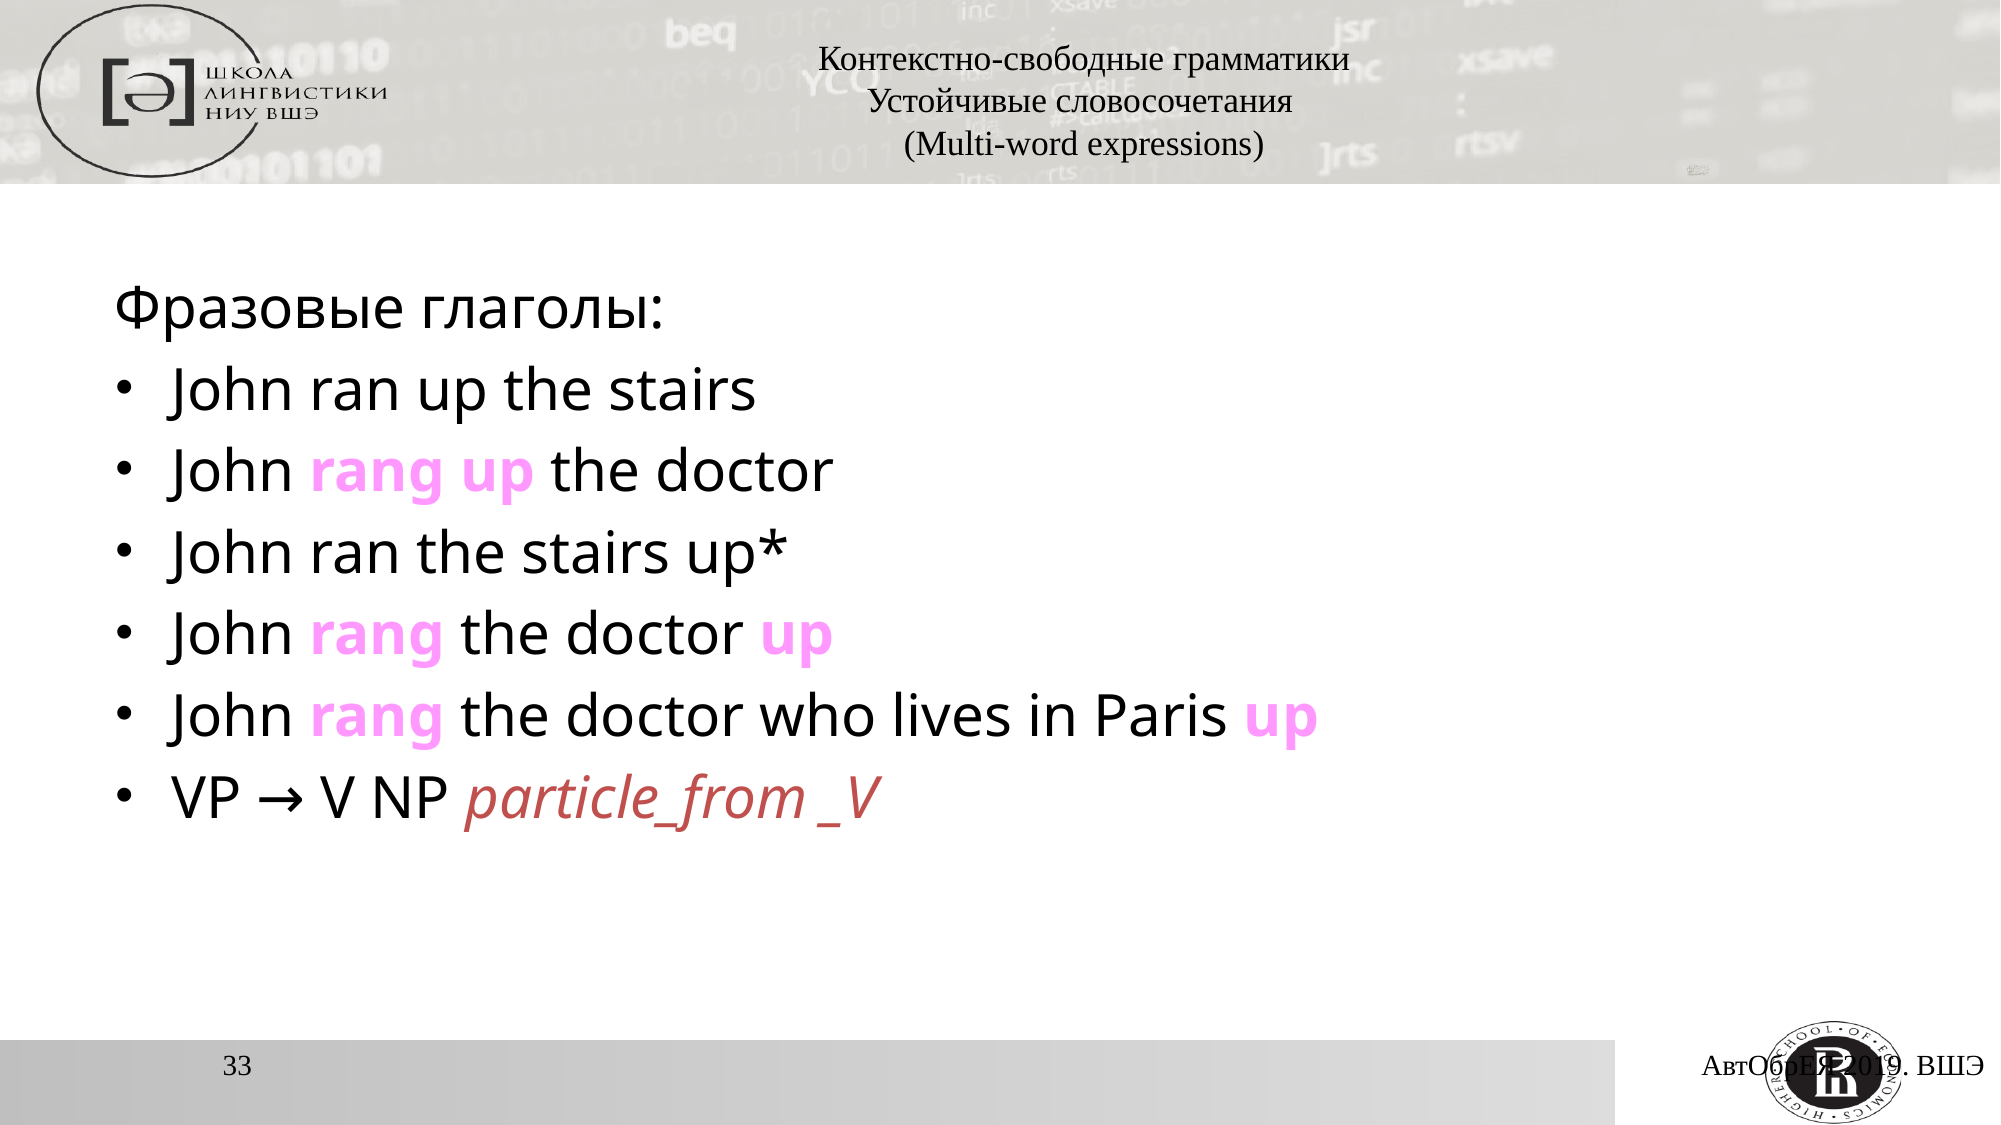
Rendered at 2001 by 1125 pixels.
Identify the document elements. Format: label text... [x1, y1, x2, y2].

list Фразовые глаголы: John ran up the stairs John rang up the doctor John ran the stairs up* John rang the doctor up John rang the doctor who lives in Paris up VP → V NP particle_from _V [99, 262, 1900, 1005]
picture [1765, 1021, 1902, 1025]
picture [1765, 1104, 1902, 1125]
slide_number 33 [0, 1025, 475, 1104]
footer АвтОбрЕЯ 2019. ВШЭ [1650, 1025, 2000, 1104]
title Контекстно-свободные грамматики Устойчивые словосочетания (Multi-word expressions) [446, 26, 1722, 214]
picture [31, 0, 387, 181]
